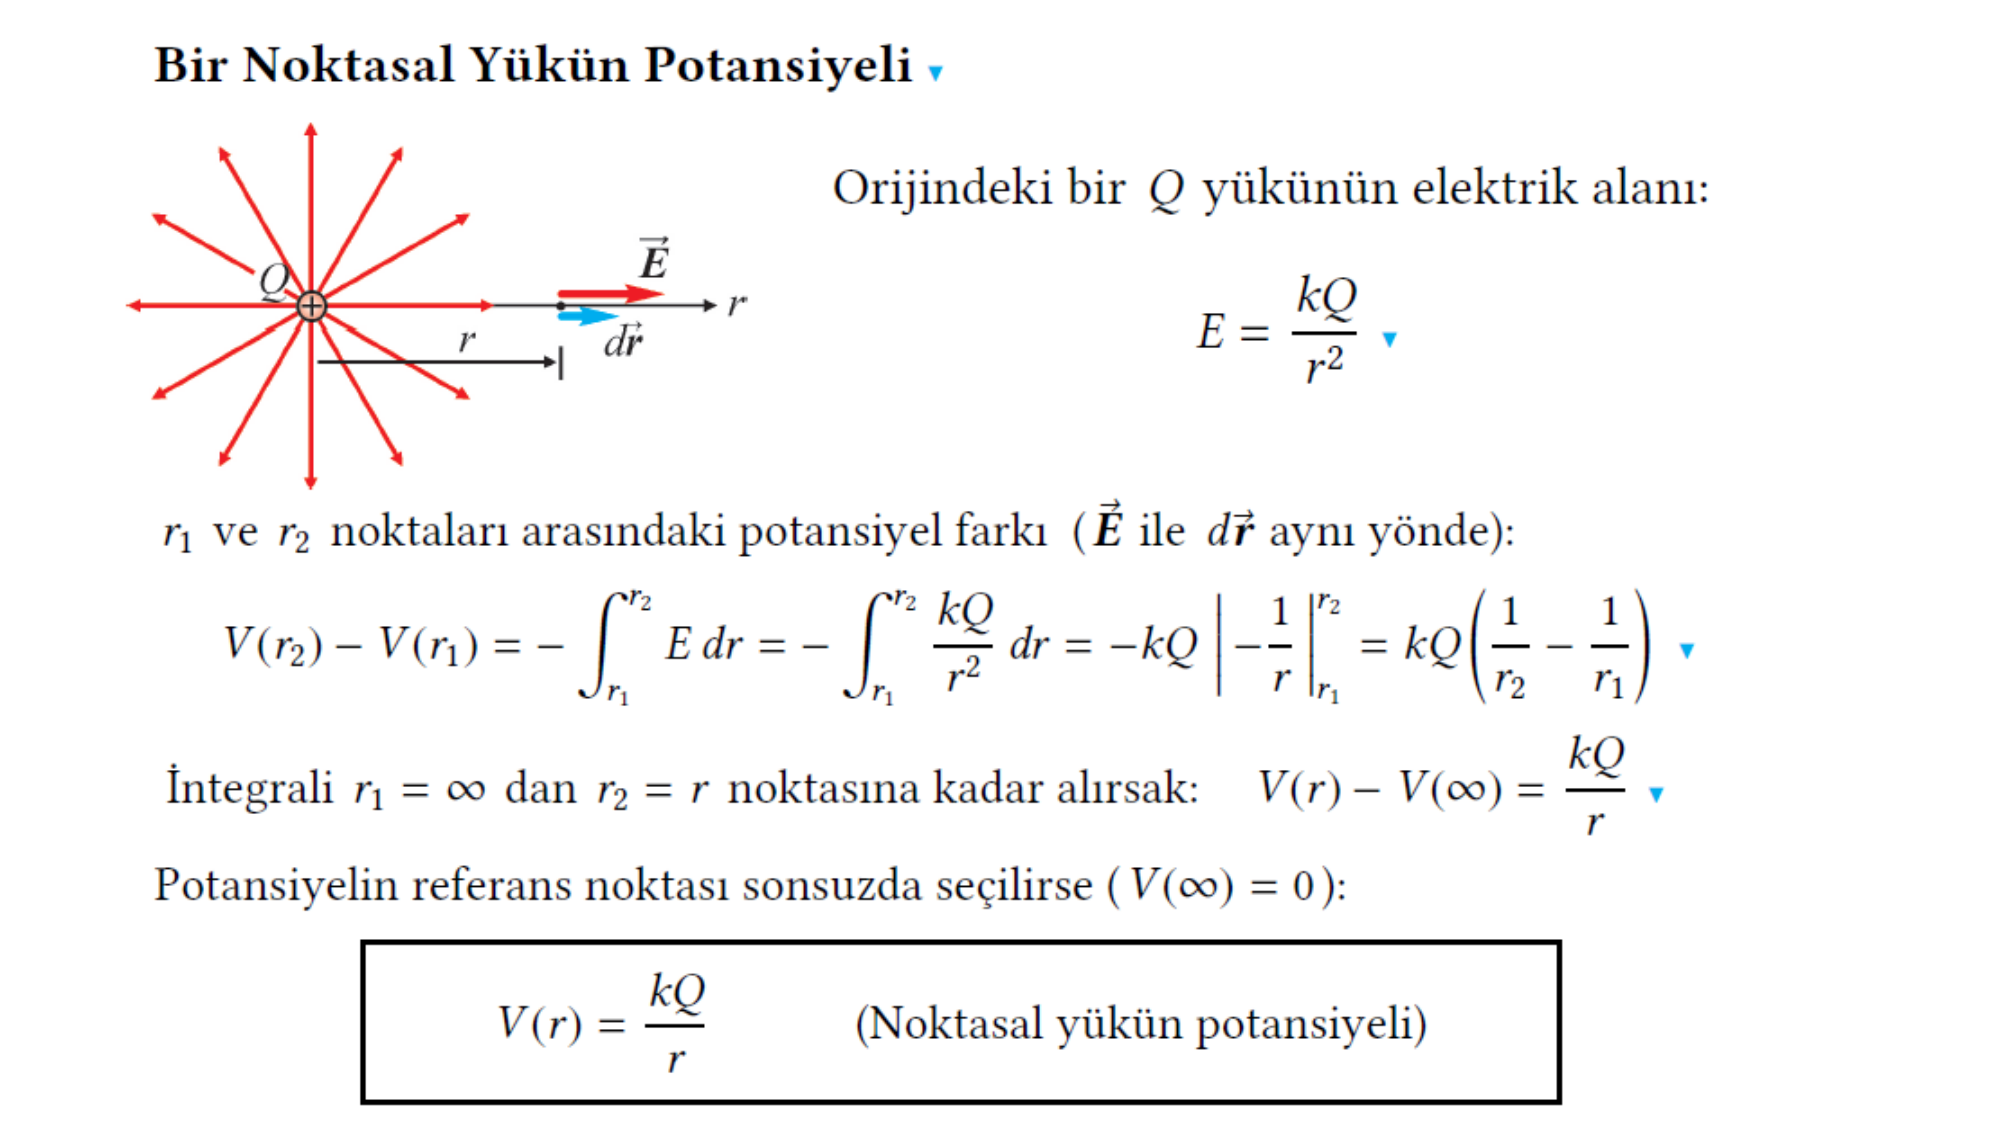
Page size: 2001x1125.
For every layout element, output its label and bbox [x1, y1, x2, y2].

list [94, 26, 1784, 1125]
